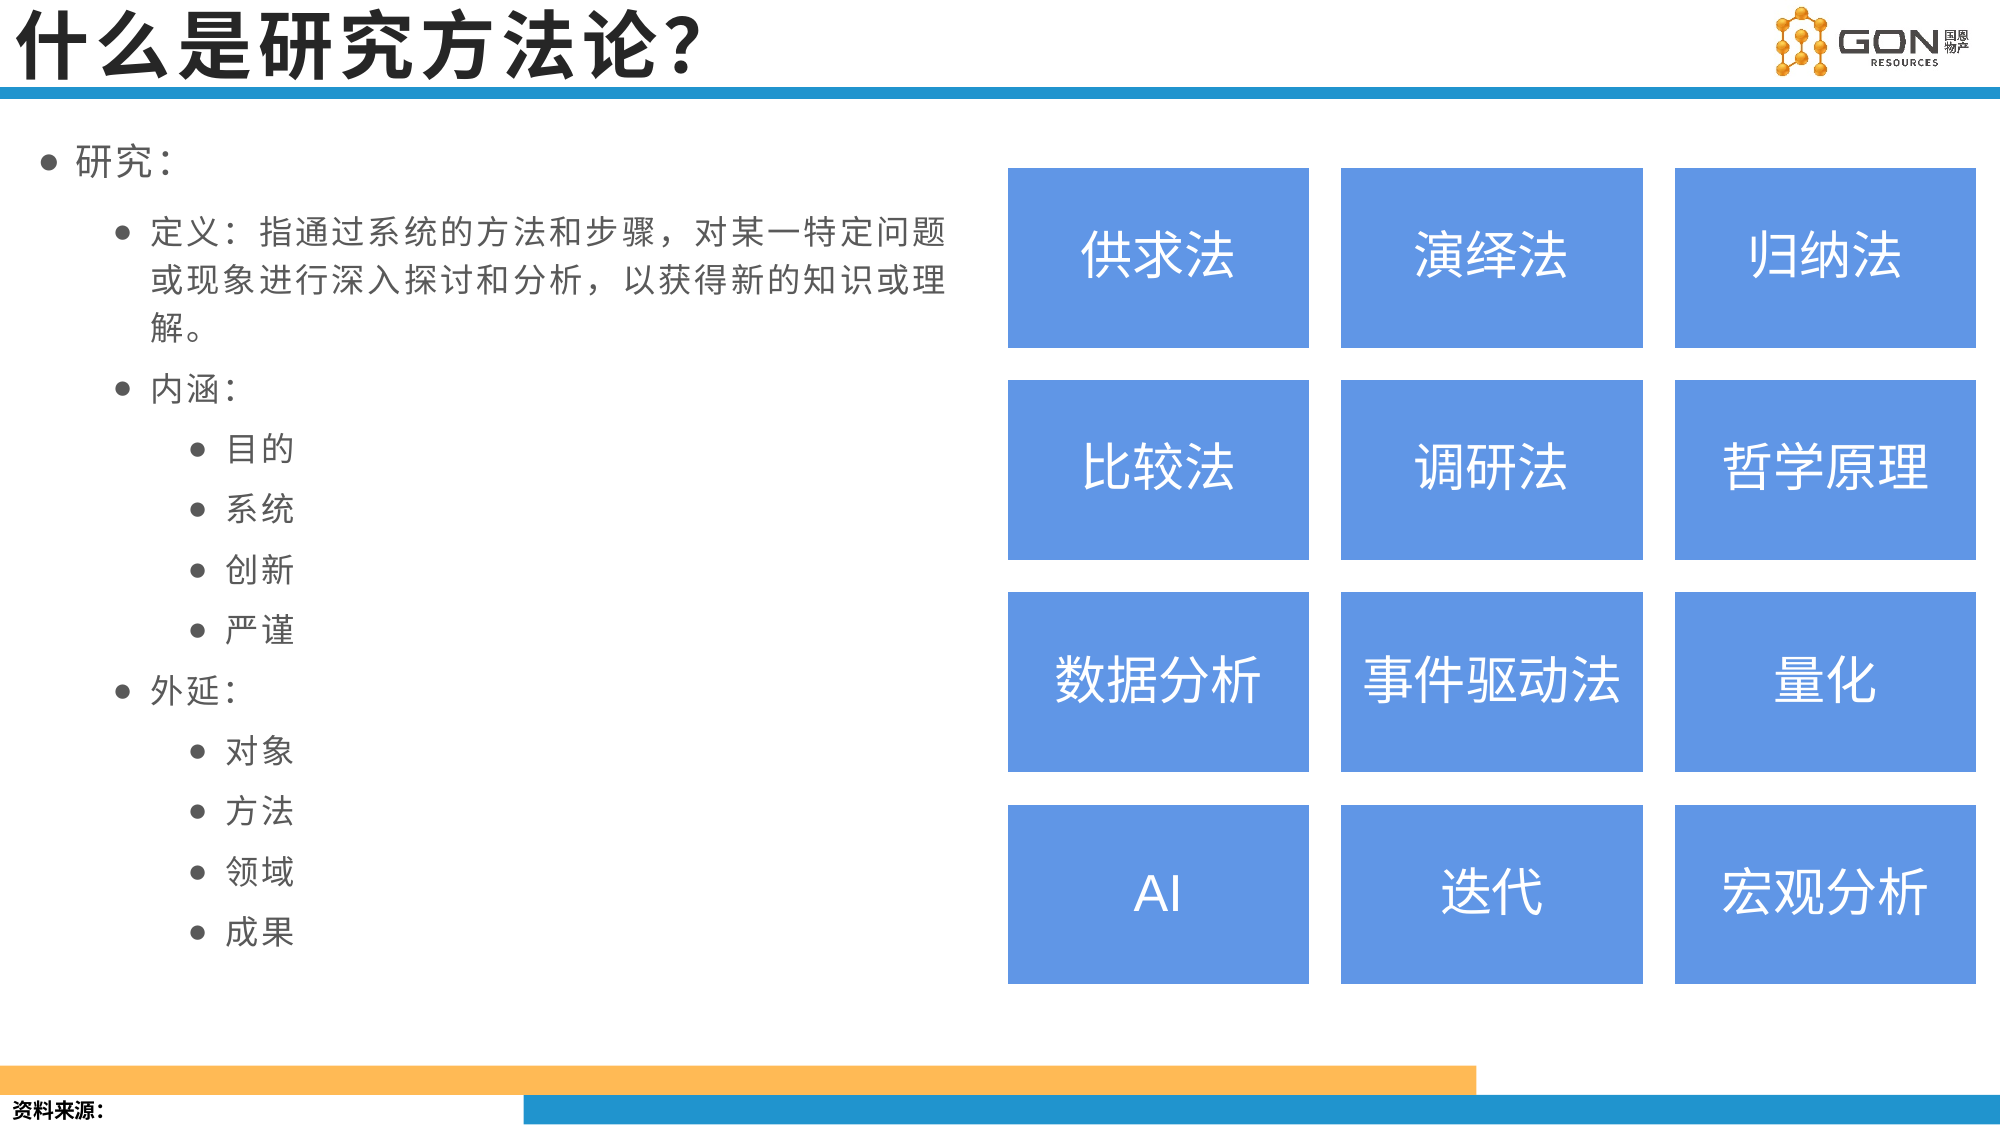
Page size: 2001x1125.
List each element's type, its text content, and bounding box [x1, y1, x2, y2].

title 什么是研究方法论？ [0, 0, 1717, 88]
list 研究： 定义：指通过系统的方法和步骤，对某一特定问题或现象进行深入探讨和分析，以获得新的知识或理解。 内涵： 目的 系统 创新 严谨 外延： 对象 方法 领域 成果 [22, 116, 994, 1036]
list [1006, 116, 1978, 1036]
picture [1763, 0, 1978, 85]
